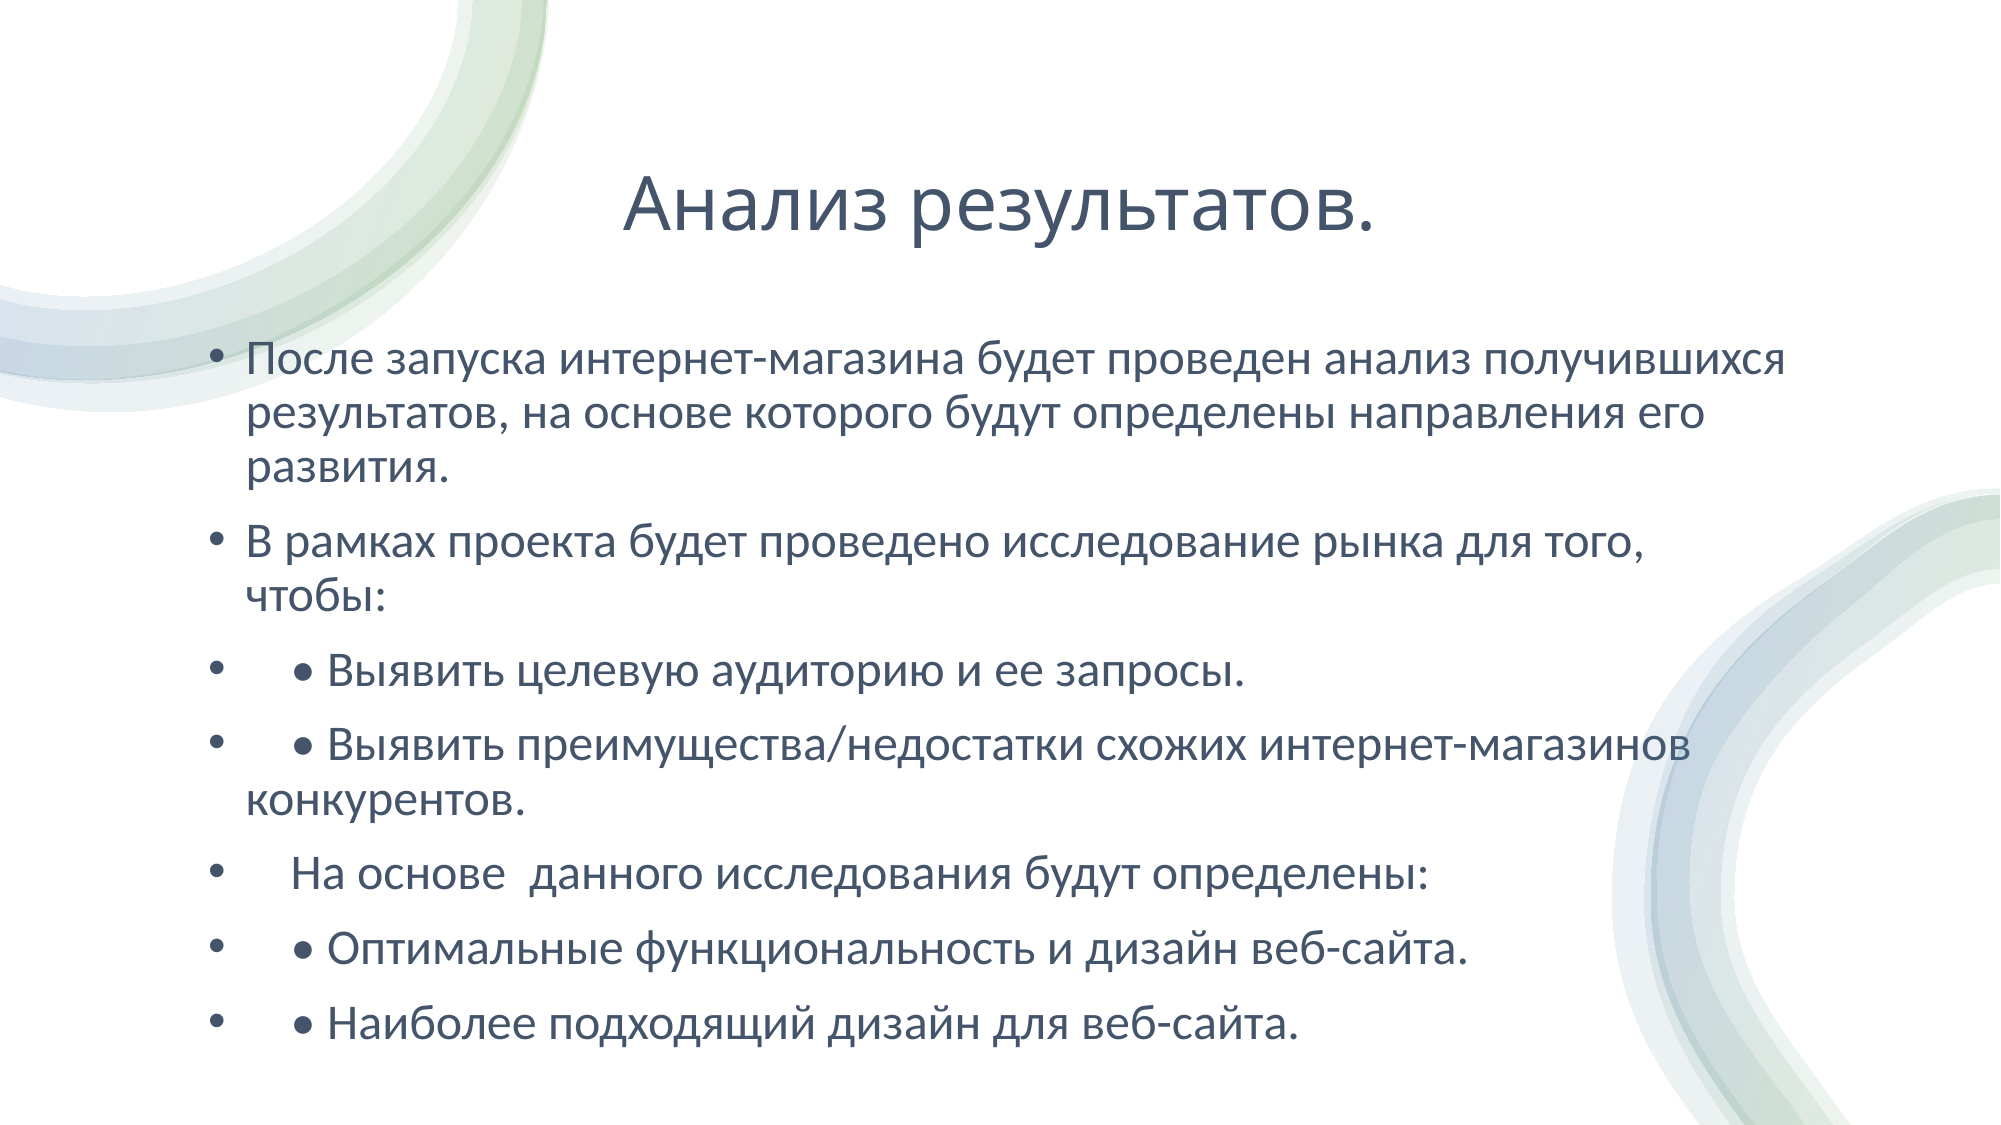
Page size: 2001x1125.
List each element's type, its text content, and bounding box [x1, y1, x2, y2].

text_box [550, 0, 2000, 488]
text_box [0, 419, 1606, 1125]
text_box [1611, 488, 2000, 1125]
list После запуска интернет-магазина будет проведен анализ получившихся результатов, на основе которого будут определены направления его развития. В рамках проекта будет проведено исследование рынка для того, чтобы: • Выявить целевую аудиторию и ее запросы. • Выявить преимущества/недостатки схожих интернет-магазинов конкурентов. На основе данного исследования будут определены: • Оптимальные функциональность и дизайн веб-сайта. • Наиболее подходящий дизайн для веб-сайта. [193, 323, 1807, 727]
title Анализ результатов. [554, 36, 1807, 254]
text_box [0, 0, 550, 412]
